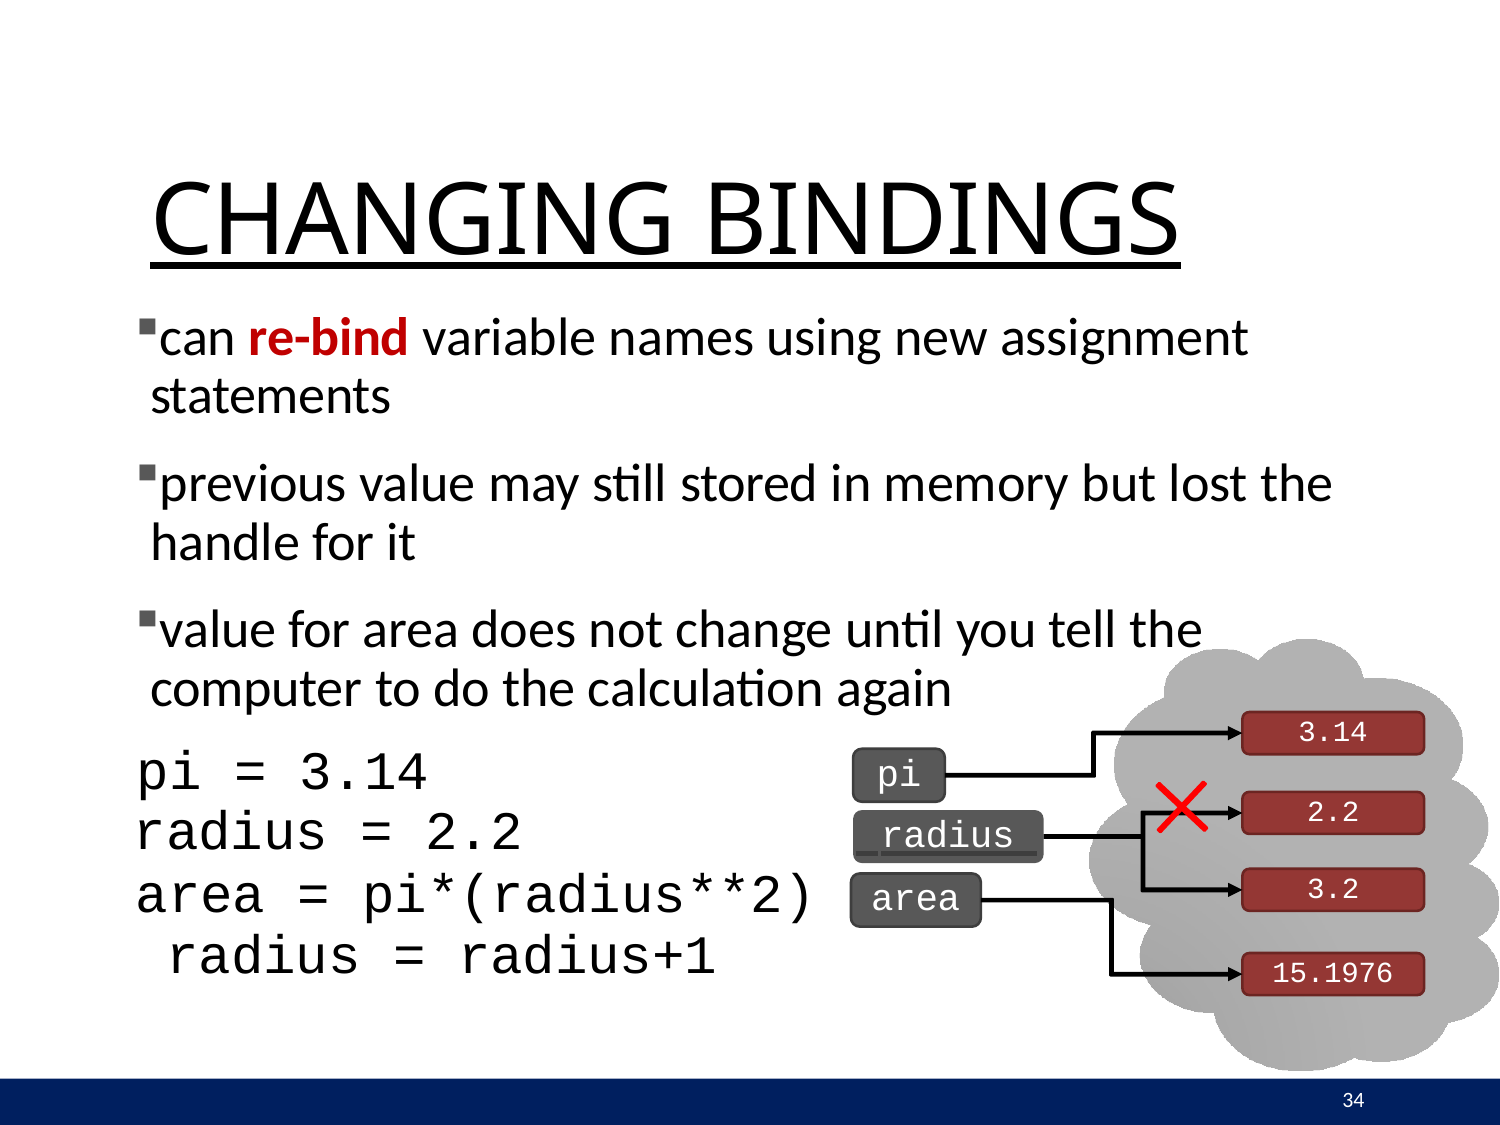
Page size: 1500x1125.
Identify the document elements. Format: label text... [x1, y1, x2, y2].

list can re-bind variable names using new assignment statements previous value may still stored in memory but lost the handle for it value for area does not change until you tell the computer to do the calculation again [132, 298, 1355, 638]
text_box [851, 747, 939, 804]
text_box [1240, 951, 1426, 997]
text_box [1240, 710, 1426, 756]
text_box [849, 809, 939, 929]
title CHANGING BINDINGS [124, 152, 1376, 395]
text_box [1247, 790, 1426, 836]
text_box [1247, 867, 1426, 913]
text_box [0, 639, 1500, 1125]
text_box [944, 725, 1243, 982]
